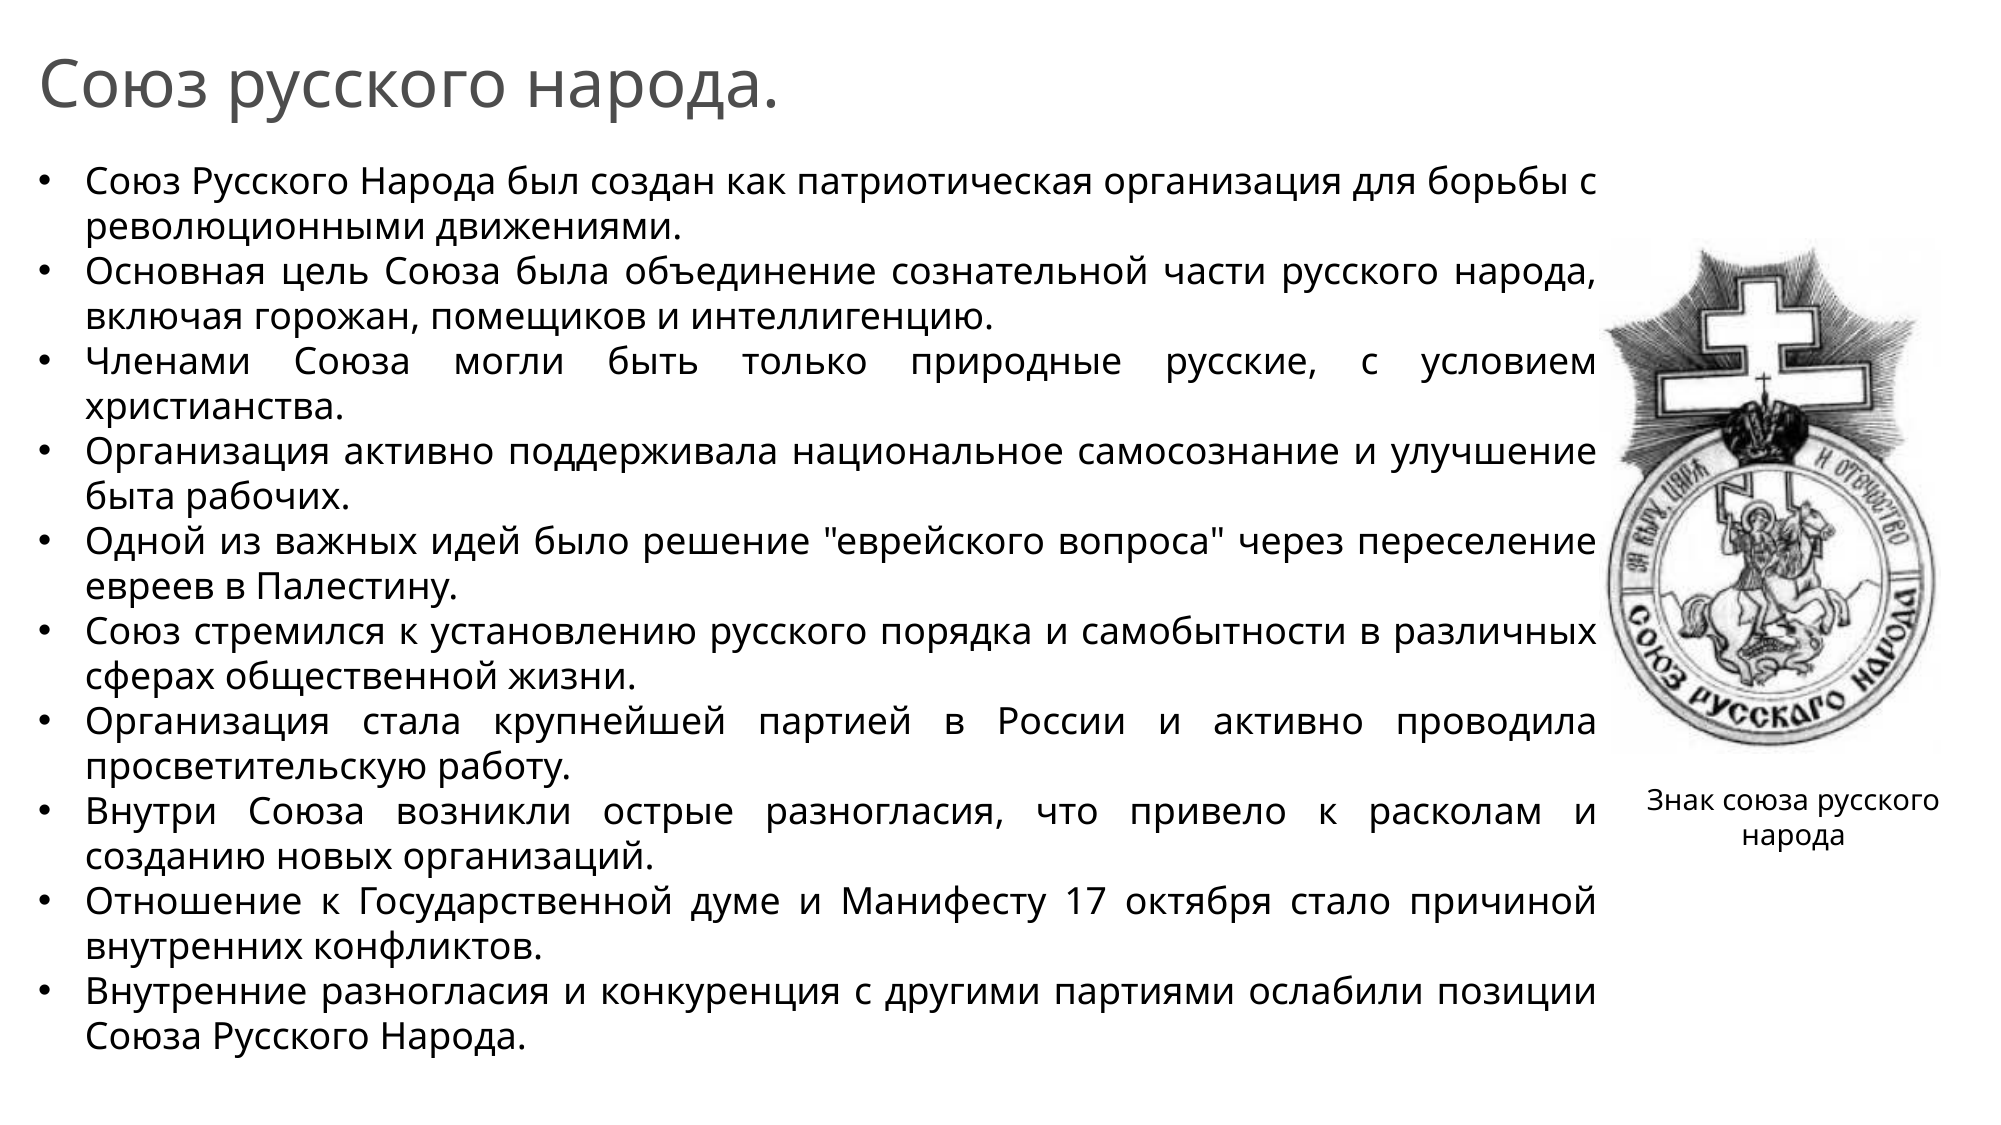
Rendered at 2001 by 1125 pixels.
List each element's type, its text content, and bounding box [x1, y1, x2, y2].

text_box Союз русского народа. [23, 33, 1269, 129]
picture [1599, 238, 1941, 755]
text_box Союз Русского Народа был создан как патриотическая организация для борьбы с революционными движениями. Основная цель Союза была объединение сознательной части русского народа, включая горожан, помещиков и интеллигенцию. Членами Союза могли быть только природные русские, с условием христианства. Организация активно поддерживала национальное самосознание и улучшение быта рабочих. Одной из важных идей было решение "еврейского вопроса" через переселение евреев в Палестину. Союз стремился к установлению русского порядка и самобытности в различных сферах общественной жизни. Организация стала крупнейшей партией в России и активно проводила просветительскую работу. Внутри Союза возникли острые разногласия, что привело к расколам и созданию новых организаций. Отношение к Государственной думе и Манифесту 17 октября стало причиной внутренних конфликтов. Внутренние разногласия и конкуренция с другими партиями ослабили позиции Союза Русского Народа. [23, 149, 1614, 1065]
text_box Знак союза русского народа [1599, 774, 1989, 859]
